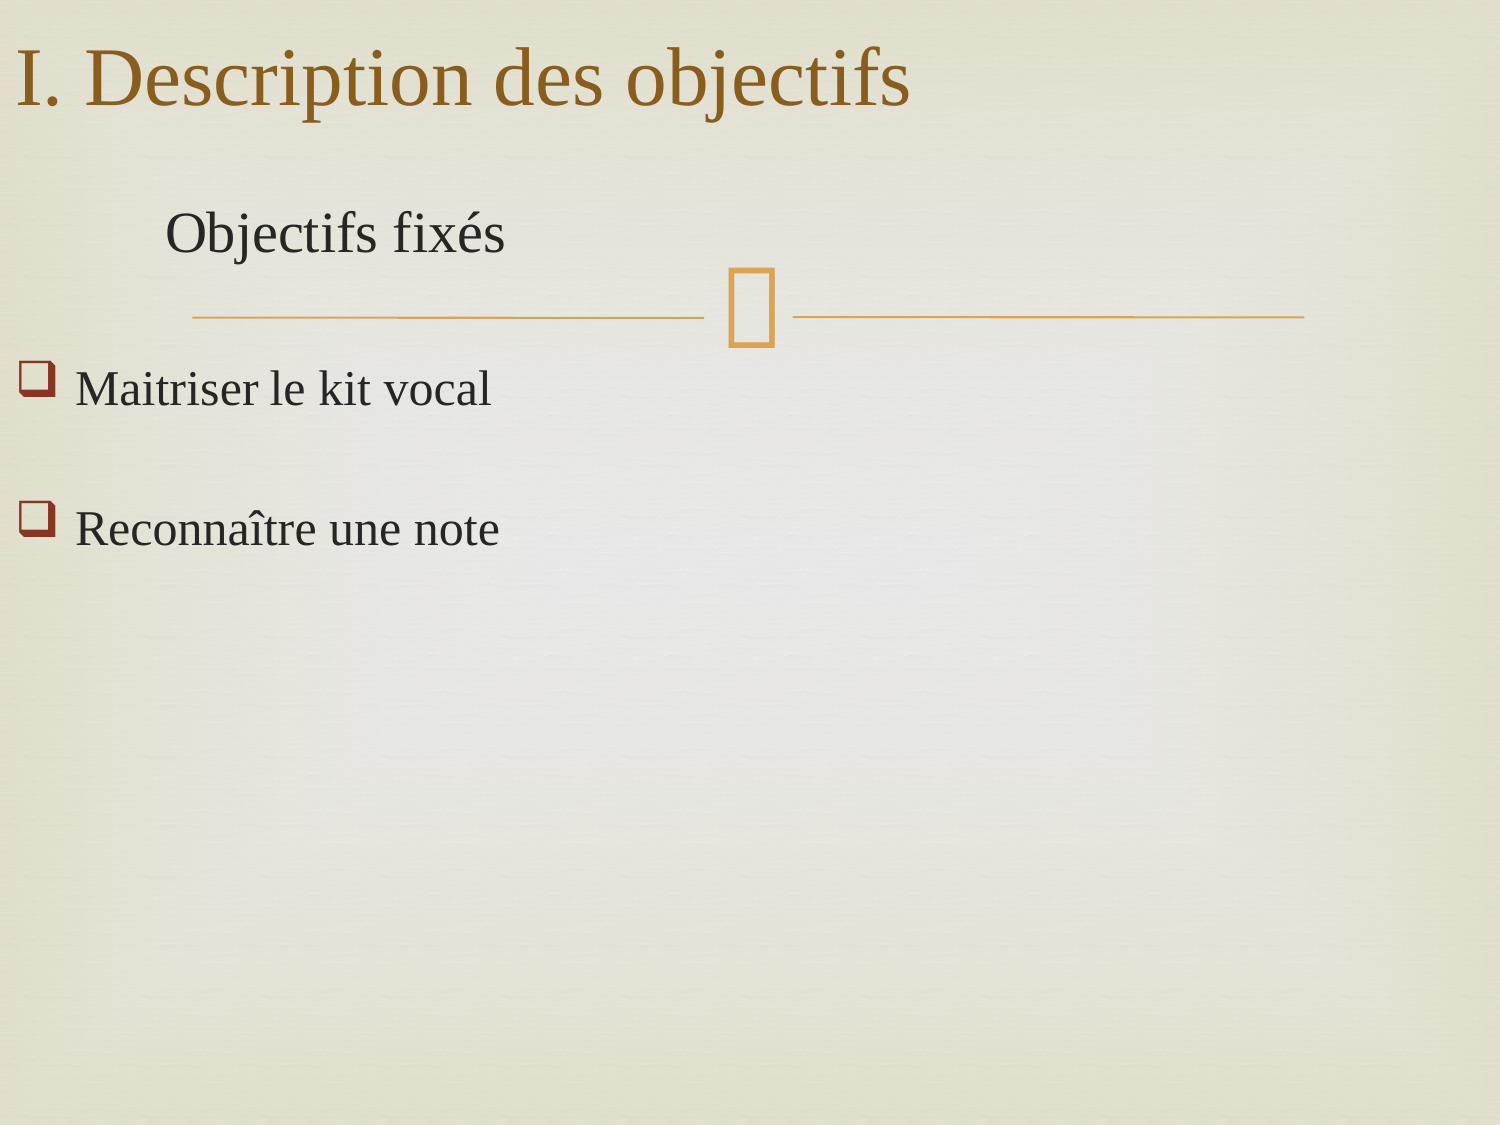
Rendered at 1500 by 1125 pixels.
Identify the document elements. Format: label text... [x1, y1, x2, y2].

title I. Description des objectifs [0, 0, 1350, 144]
list Objectifs fixés Maitriser le kit vocal Reconnaître une note [0, 186, 1500, 1125]
